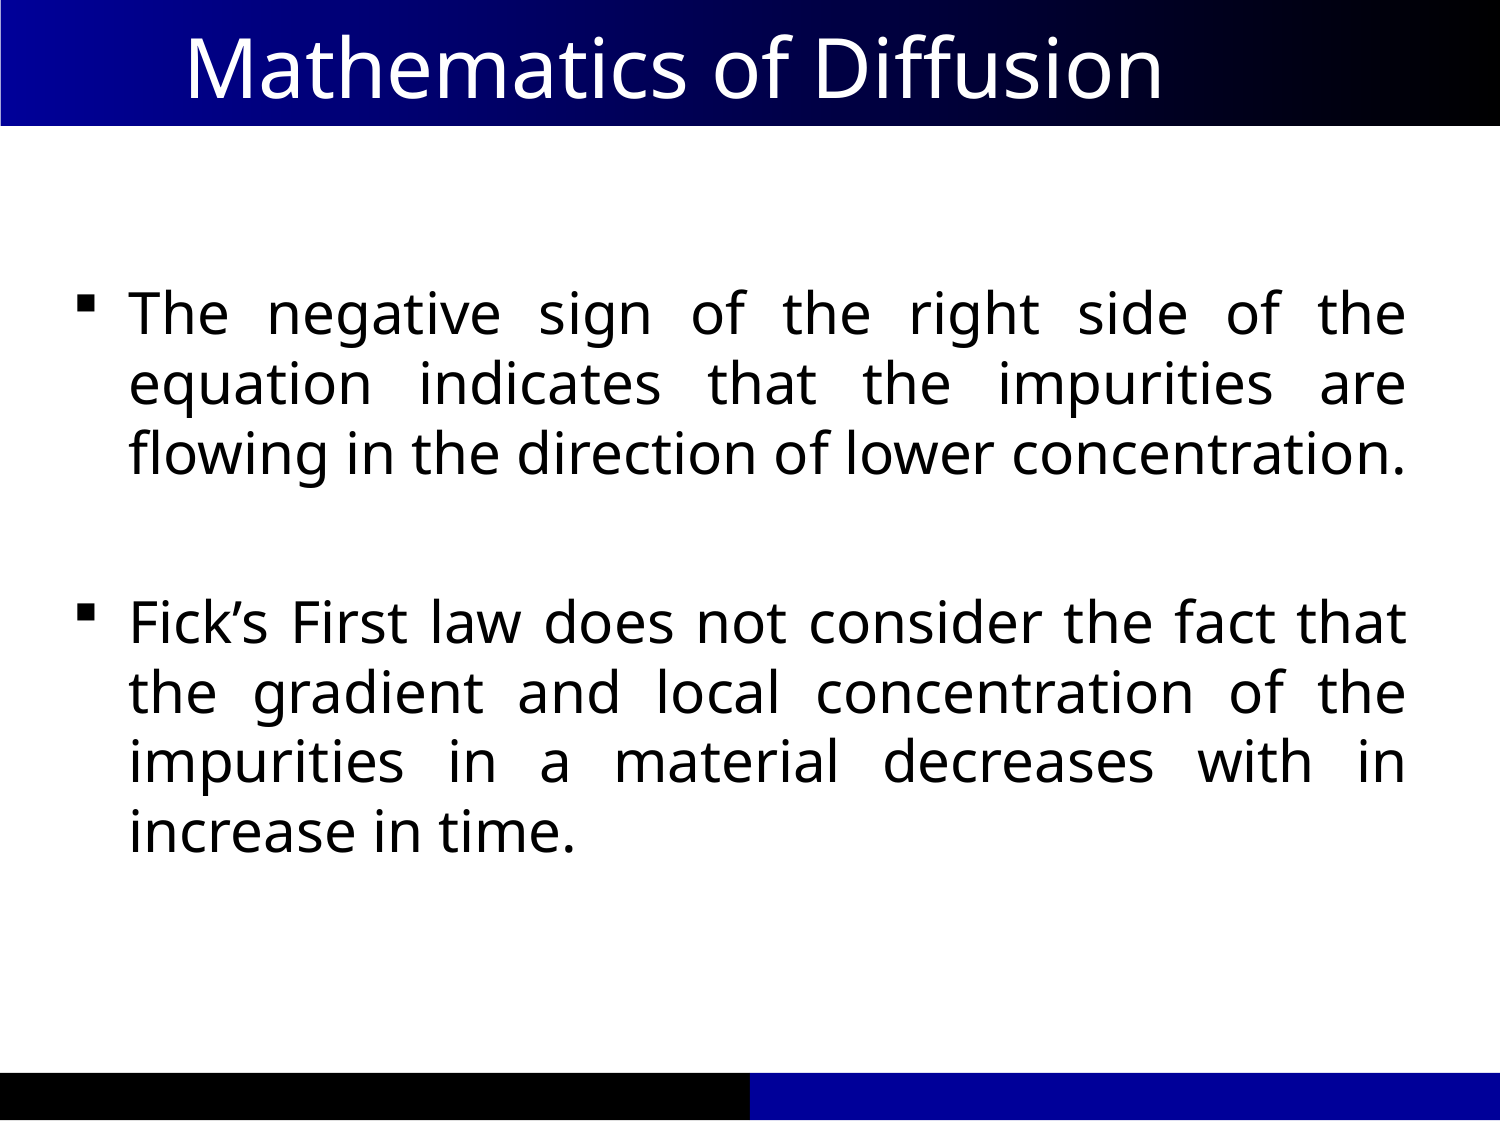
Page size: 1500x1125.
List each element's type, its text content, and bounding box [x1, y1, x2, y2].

text_box Mathematics of Diffusion [0, 0, 1350, 160]
list The negative sign of the right side of the equation indicates that the impurities are flowing in the direction of lower concentration. Fick’s First law does not consider the fact that the gradient and local concentration of the impurities in a material decreases with in increase in time. [64, 183, 1416, 928]
